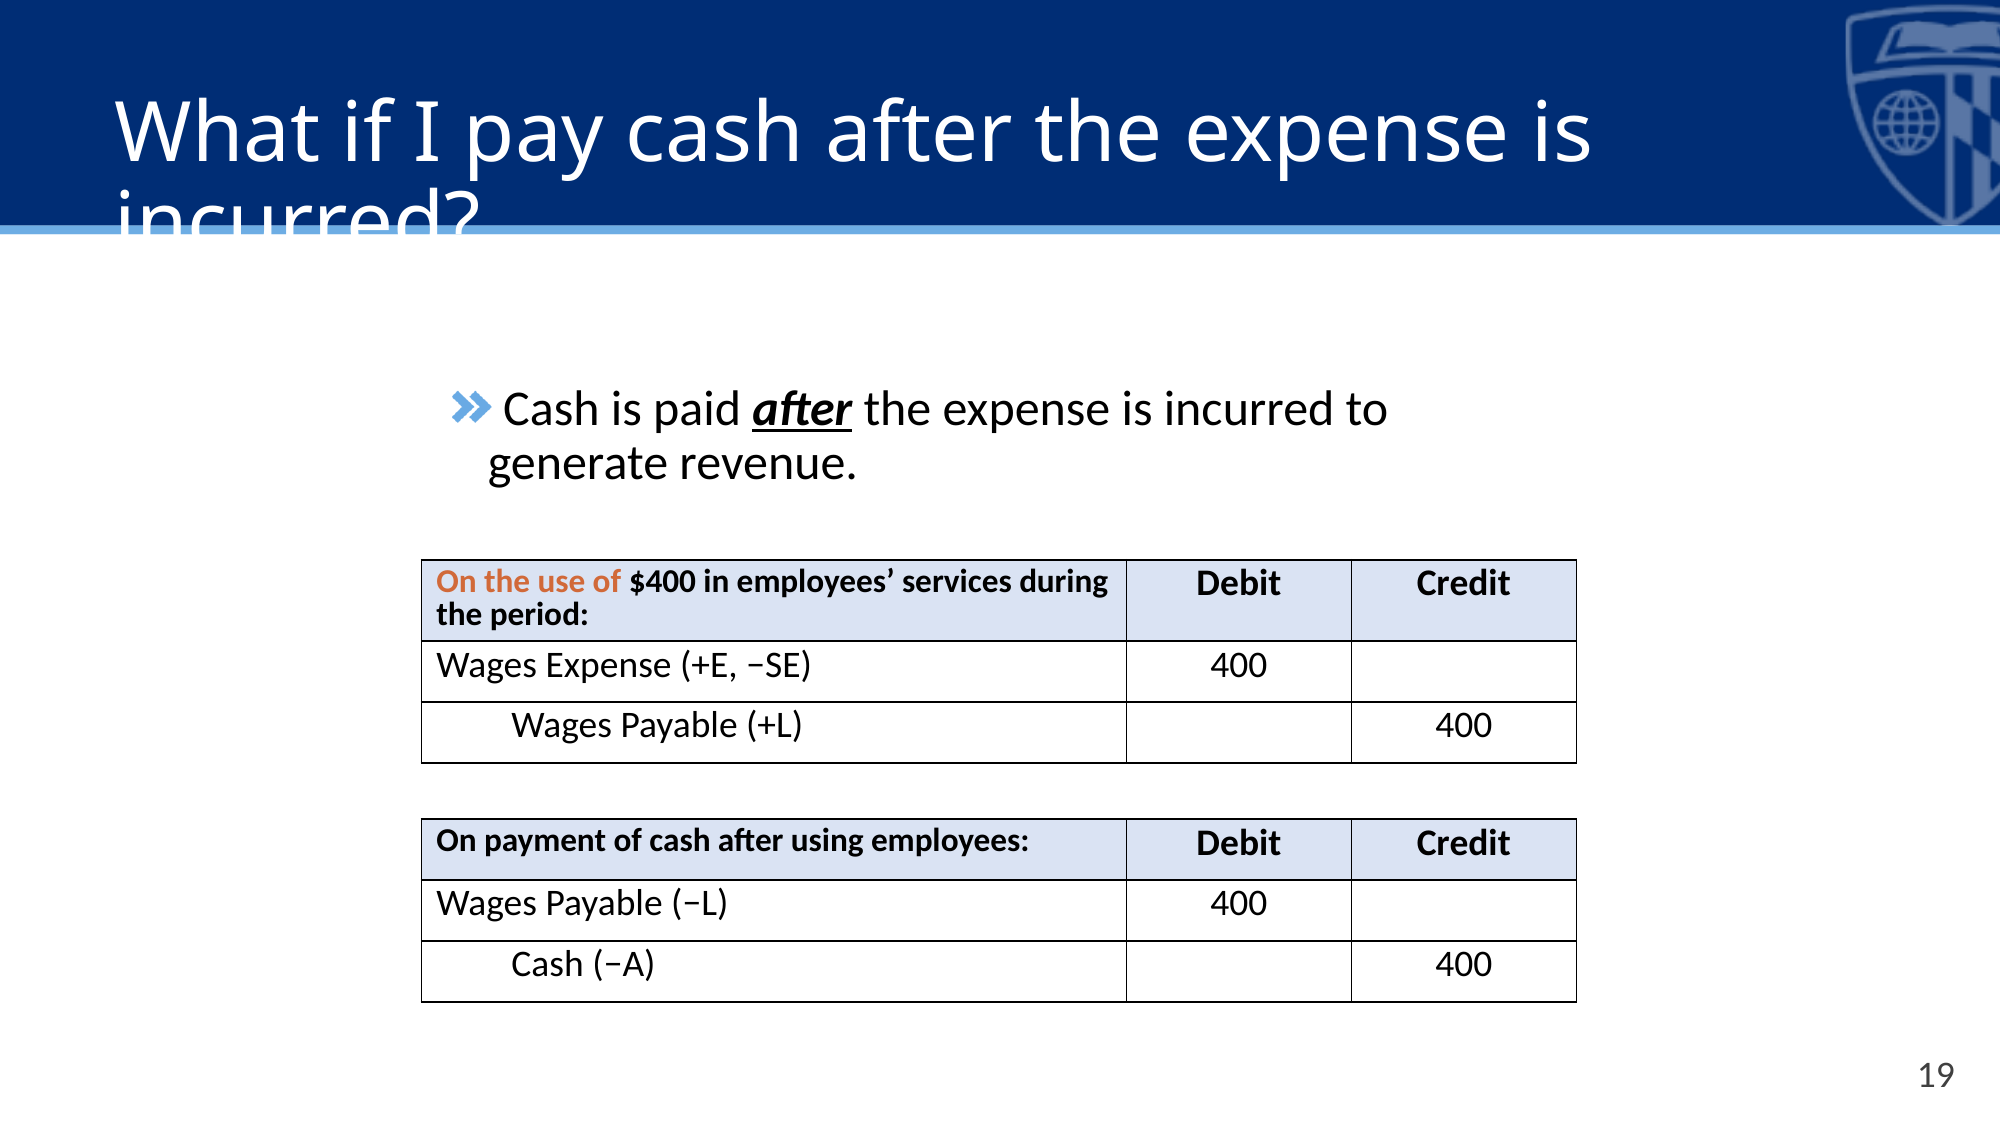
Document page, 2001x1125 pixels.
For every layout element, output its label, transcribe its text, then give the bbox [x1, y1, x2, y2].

picture [450, 388, 504, 424]
table_cell [1352, 642, 1576, 701]
table_cell Wages Payable (+L) [422, 703, 1126, 762]
table_cell 400 [1127, 881, 1351, 940]
table_cell 400 [1352, 942, 1576, 1001]
table_header On payment of cash after using employees: [422, 820, 1126, 879]
table_header Credit [1352, 820, 1576, 879]
slide_number 19 [1519, 1042, 1970, 1103]
table_cell Wages Expense (+E, −SE) [422, 642, 1126, 701]
table_header Debit [1127, 561, 1351, 640]
title What if I pay cash after the expense is incurred? [99, 82, 1786, 175]
list Cash is paid after the expense is incurred to generate revenue. [435, 374, 1561, 500]
table_cell [1352, 881, 1576, 940]
table_cell 400 [1127, 642, 1351, 701]
table_cell Wages Payable (−L) [422, 881, 1126, 940]
table_cell [1127, 703, 1351, 762]
table_header Debit [1127, 820, 1351, 879]
table_cell [1127, 942, 1351, 1001]
table_cell 400 [1352, 703, 1576, 762]
table_header On the use of $400 in employees’ services during the period: [422, 561, 1126, 640]
table_cell Cash (−A) [422, 942, 1126, 1001]
table_header Credit [1352, 561, 1576, 640]
